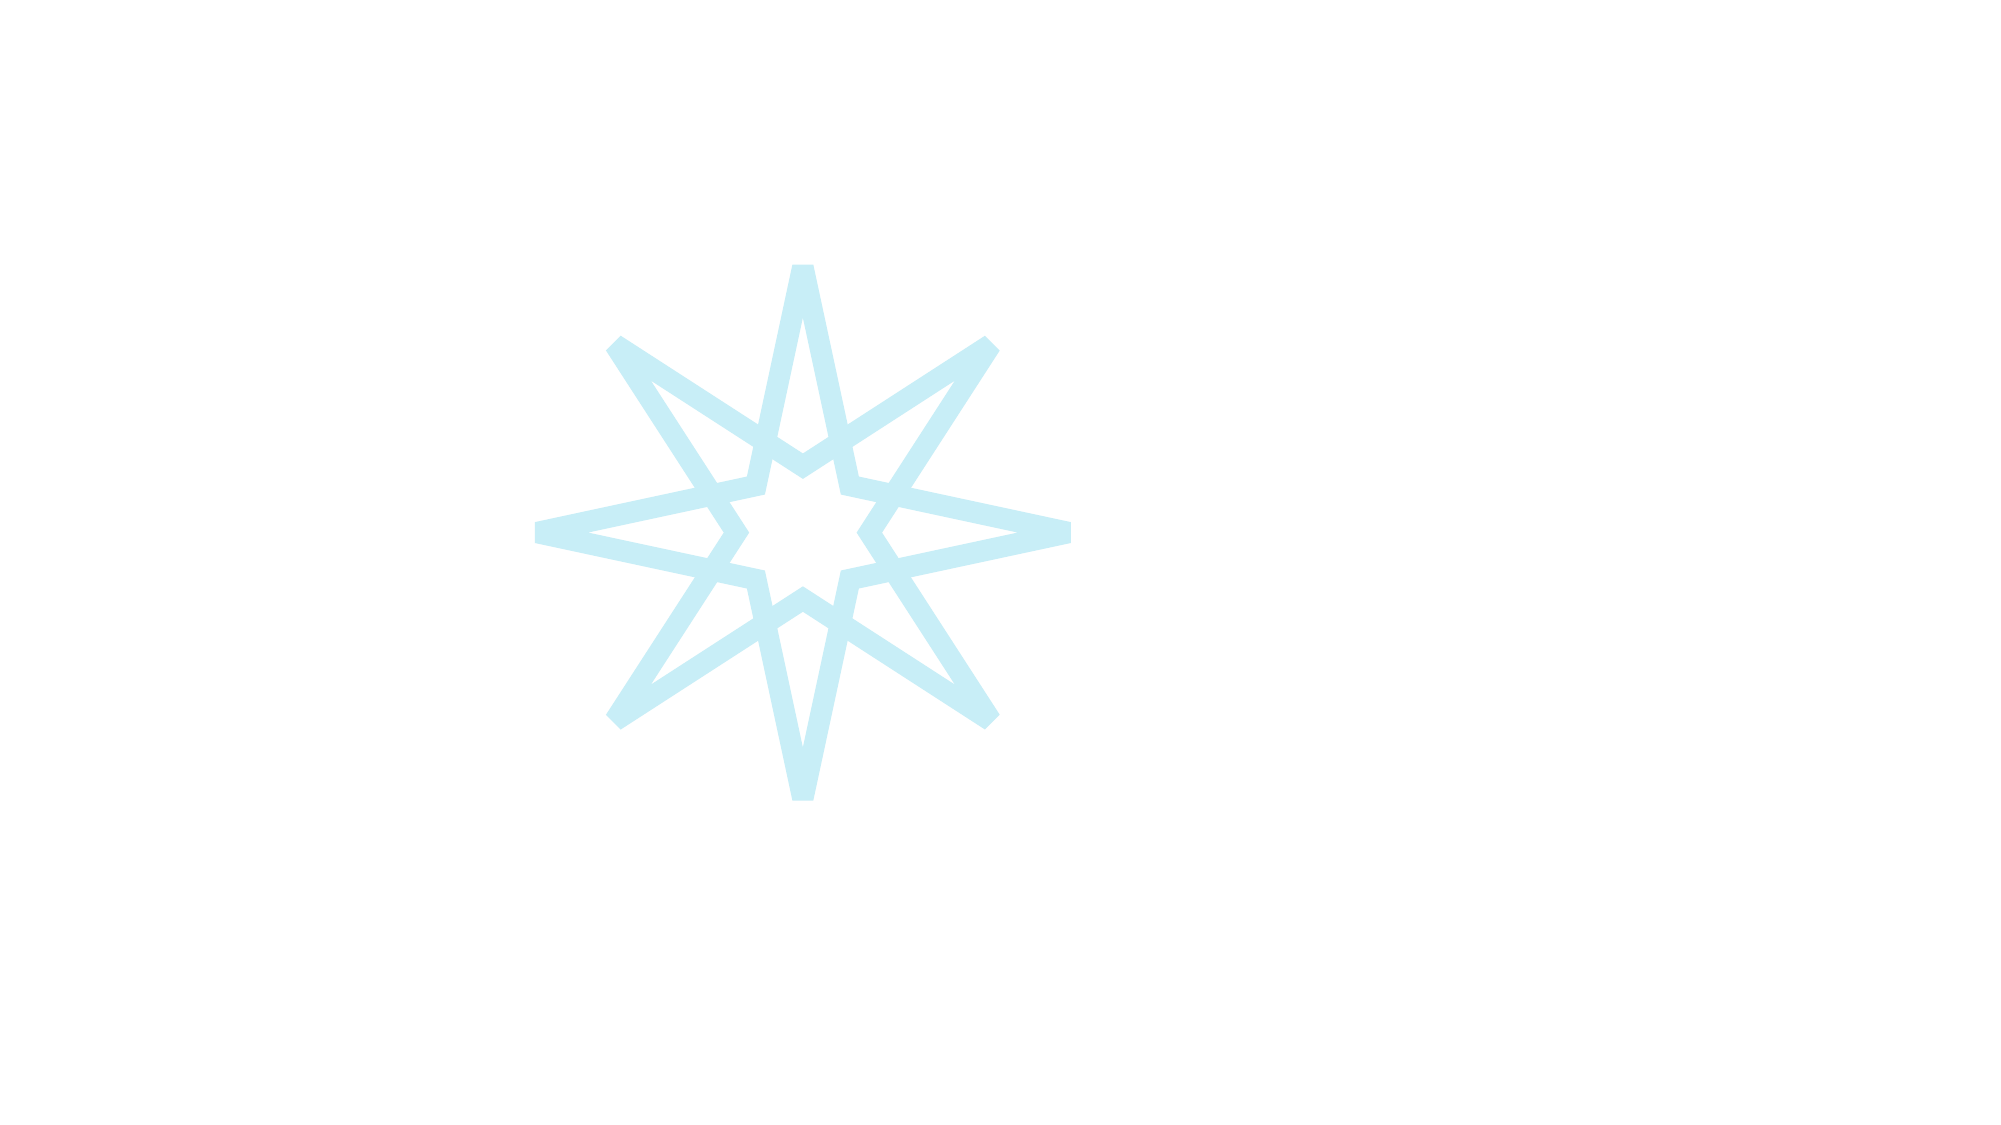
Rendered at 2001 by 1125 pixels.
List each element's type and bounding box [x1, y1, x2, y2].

text_box [536, 266, 1070, 799]
